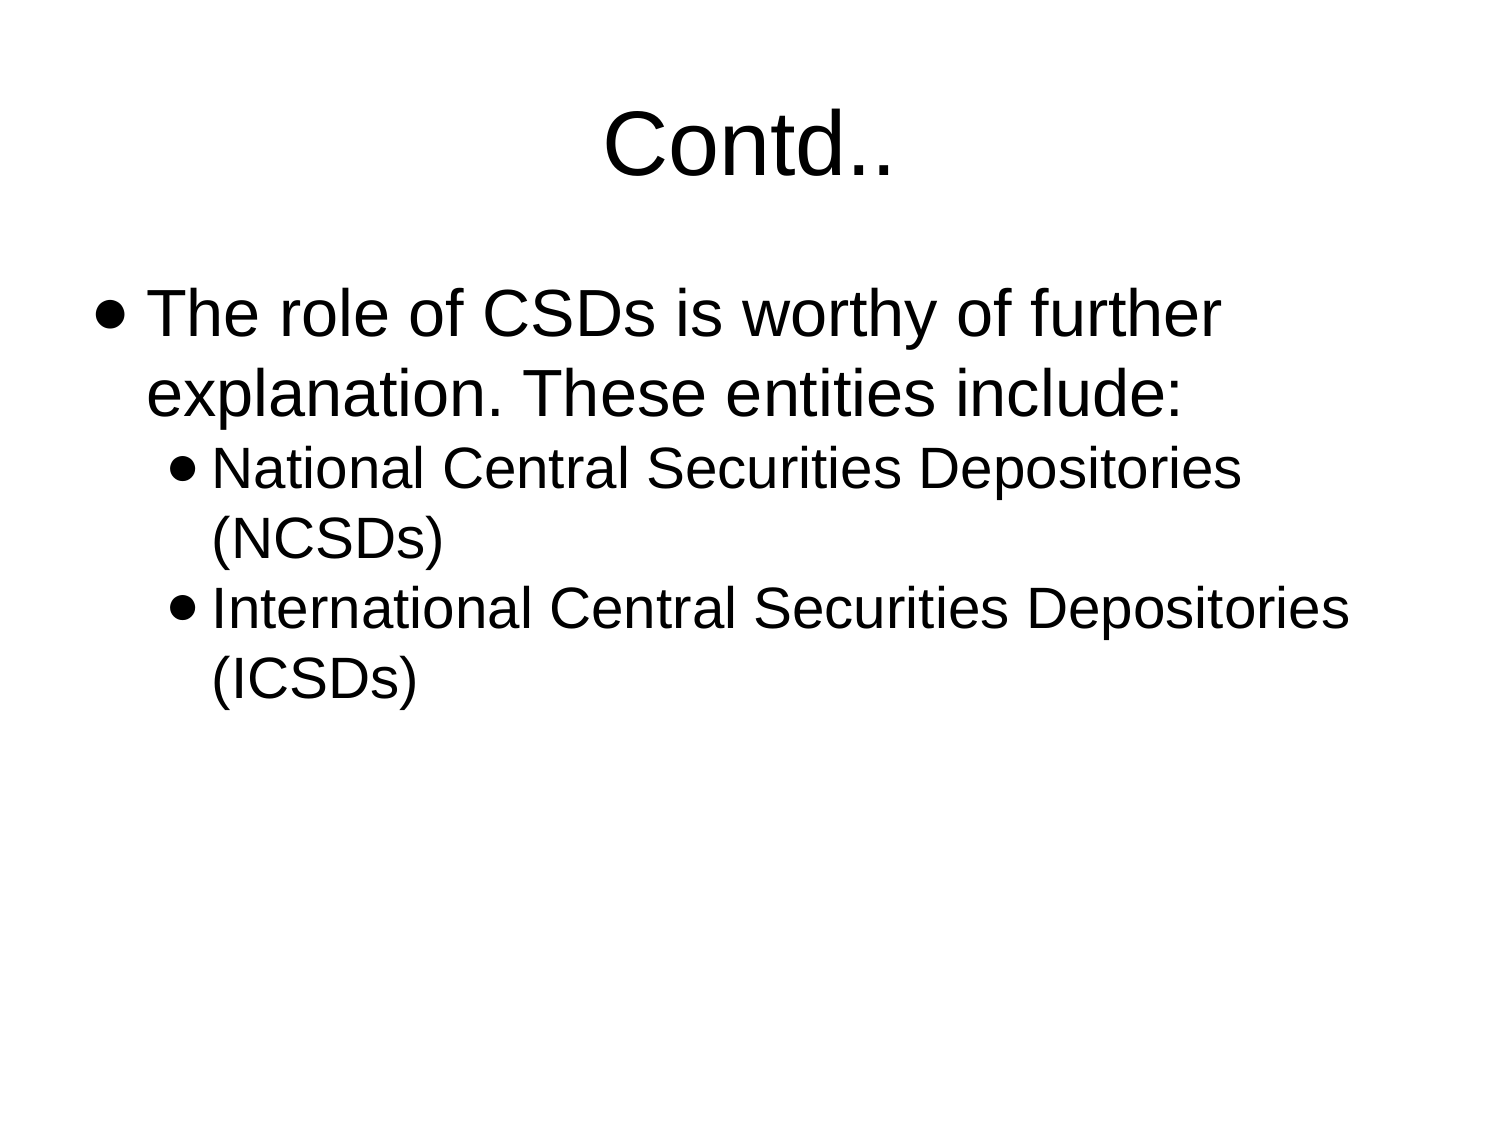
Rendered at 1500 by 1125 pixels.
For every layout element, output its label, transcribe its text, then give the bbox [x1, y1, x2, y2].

list The role of CSDs is worthy of further explanation. These entities include: National Central Securities Depositories (NCSDs) International Central Securities Depositories (ICSDs) [75, 262, 1425, 1005]
title Contd.. [75, 45, 1425, 233]
